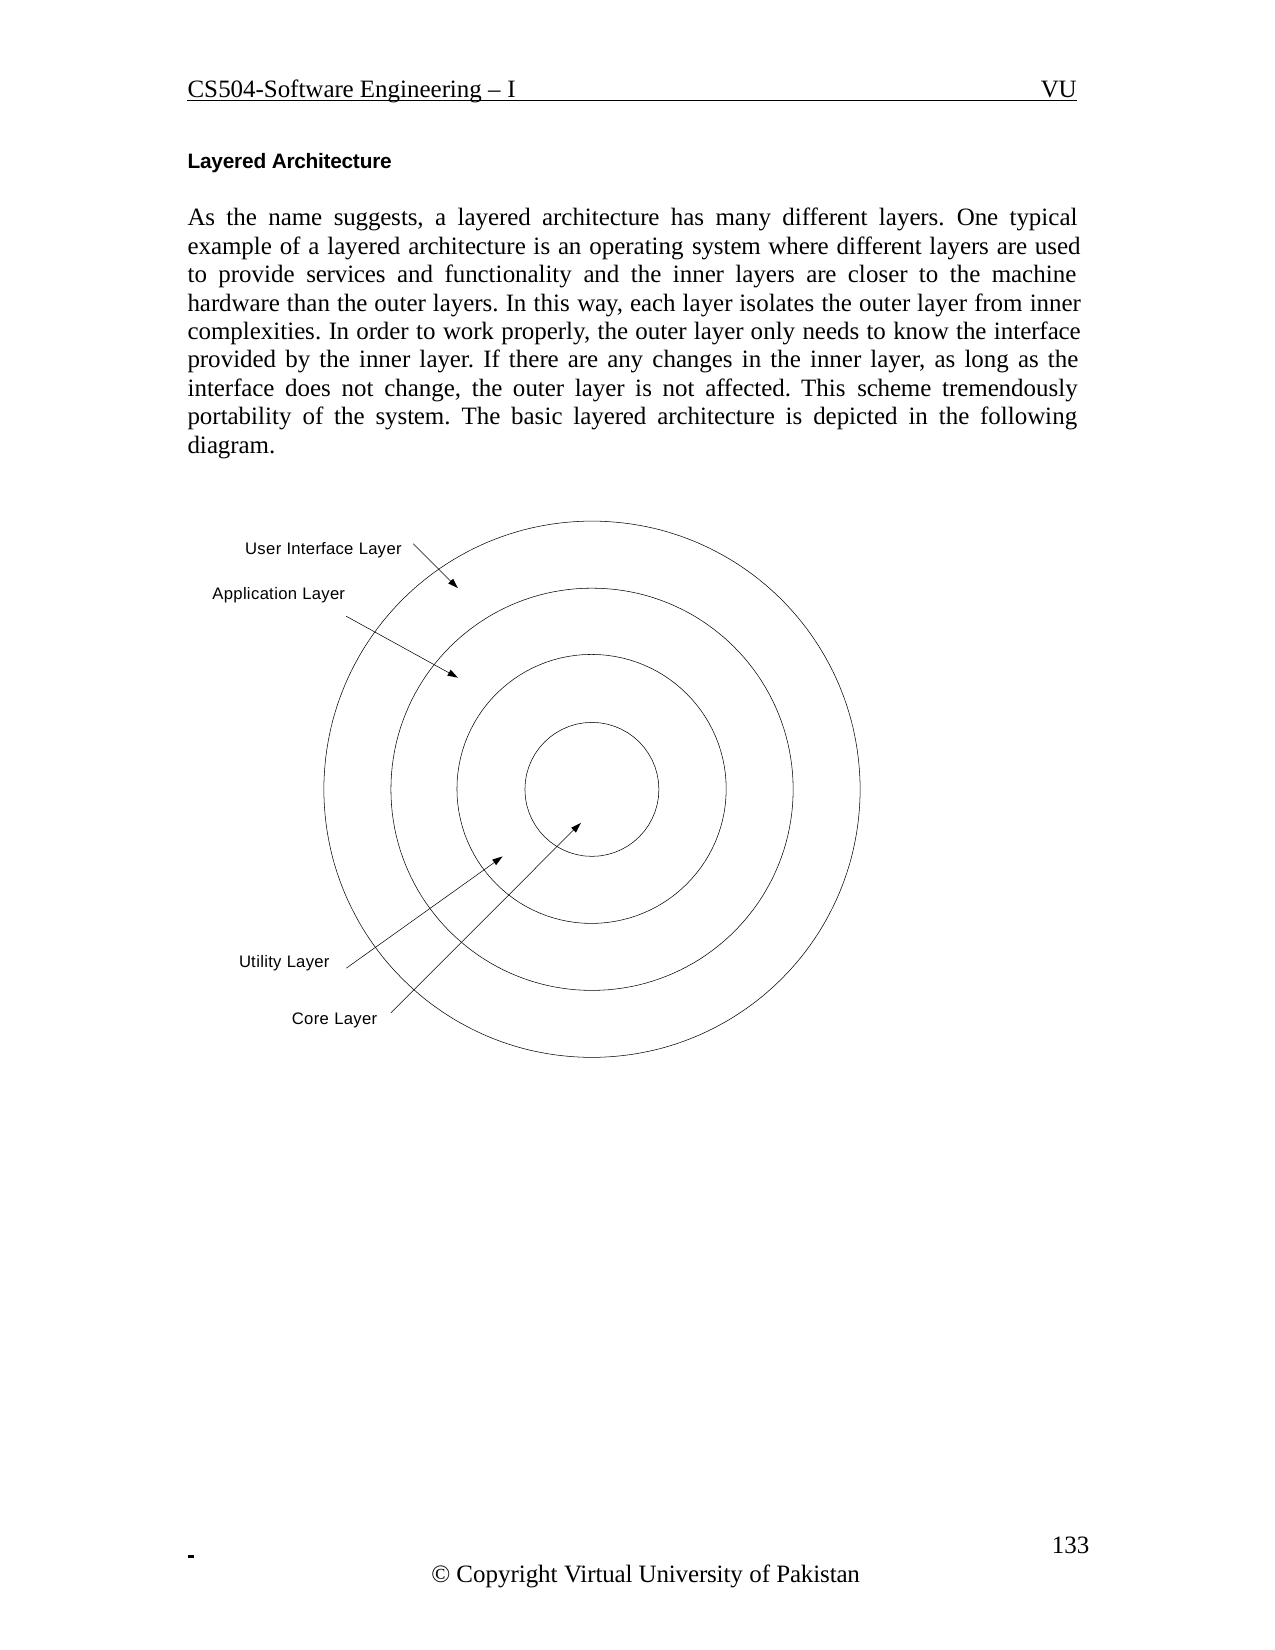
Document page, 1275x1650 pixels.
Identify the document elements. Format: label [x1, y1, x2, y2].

text_box [185, 1517, 1092, 1588]
text_box [185, 148, 1090, 459]
text_box [210, 521, 861, 1058]
text_box [185, 72, 1080, 103]
